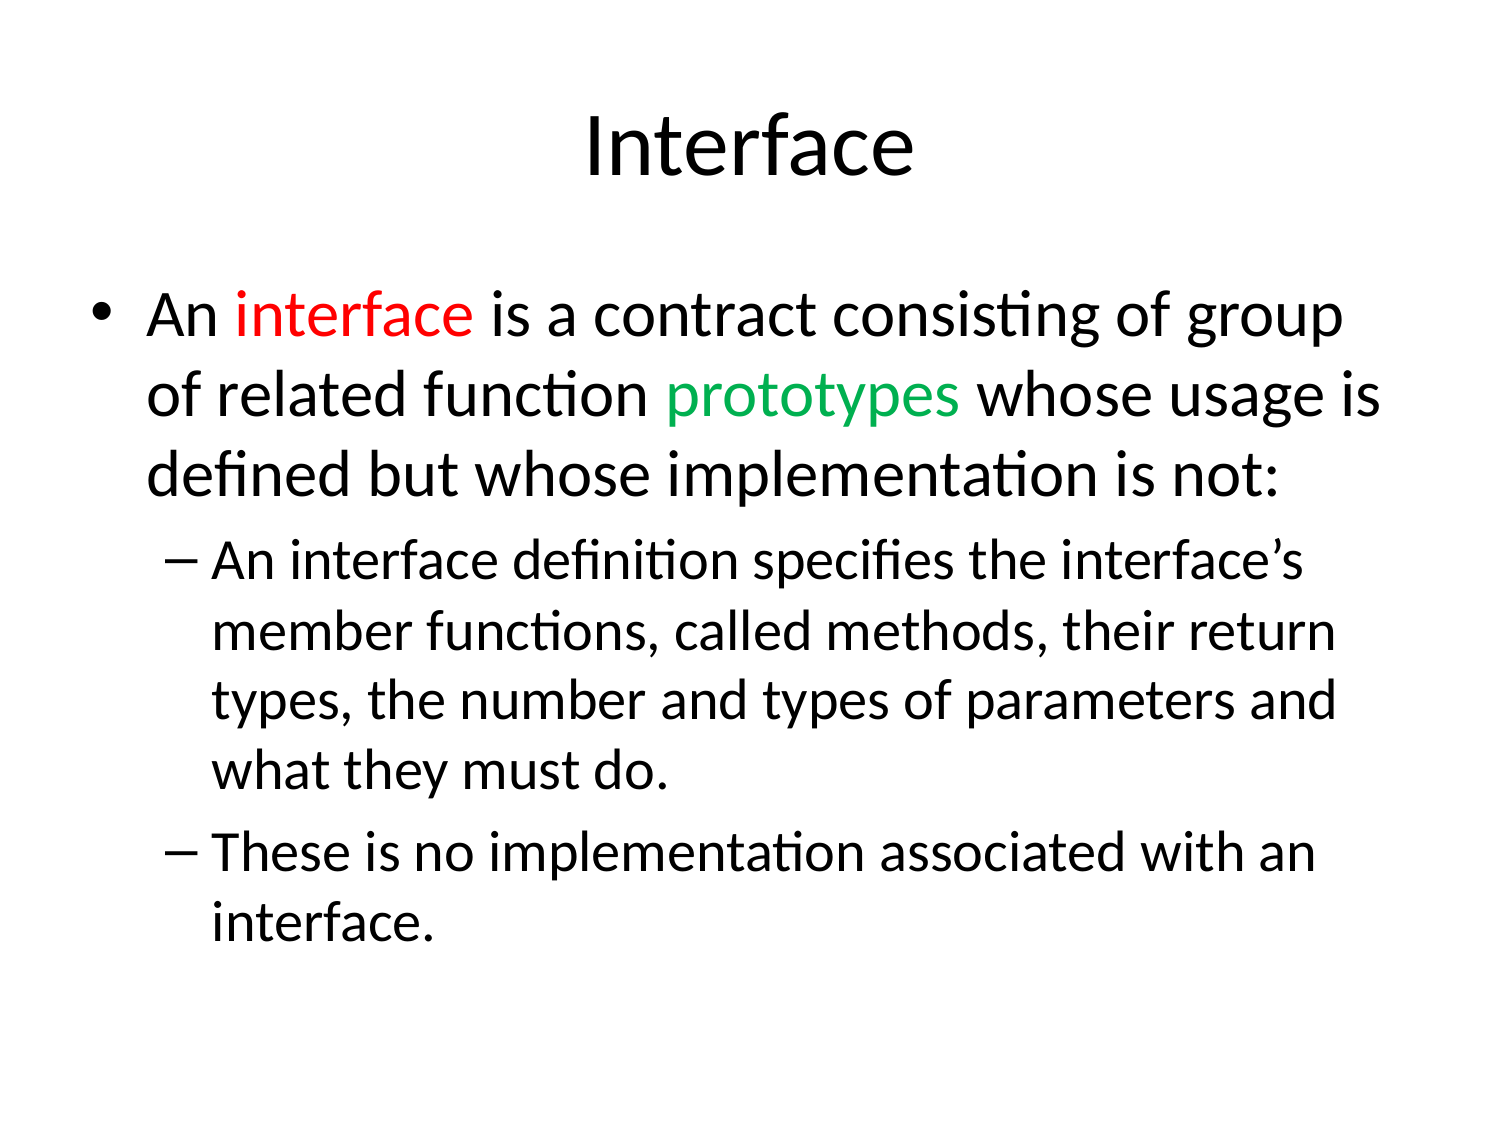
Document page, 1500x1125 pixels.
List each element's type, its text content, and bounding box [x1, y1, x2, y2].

title Interface [75, 45, 1425, 233]
list An interface is a contract consisting of group of related function prototypes whose usage is defined but whose implementation is not: An interface definition specifies the interface’s member functions, called methods, their return types, the number and types of parameters and what they must do. These is no implementation associated with an interface. [75, 262, 1425, 1005]
